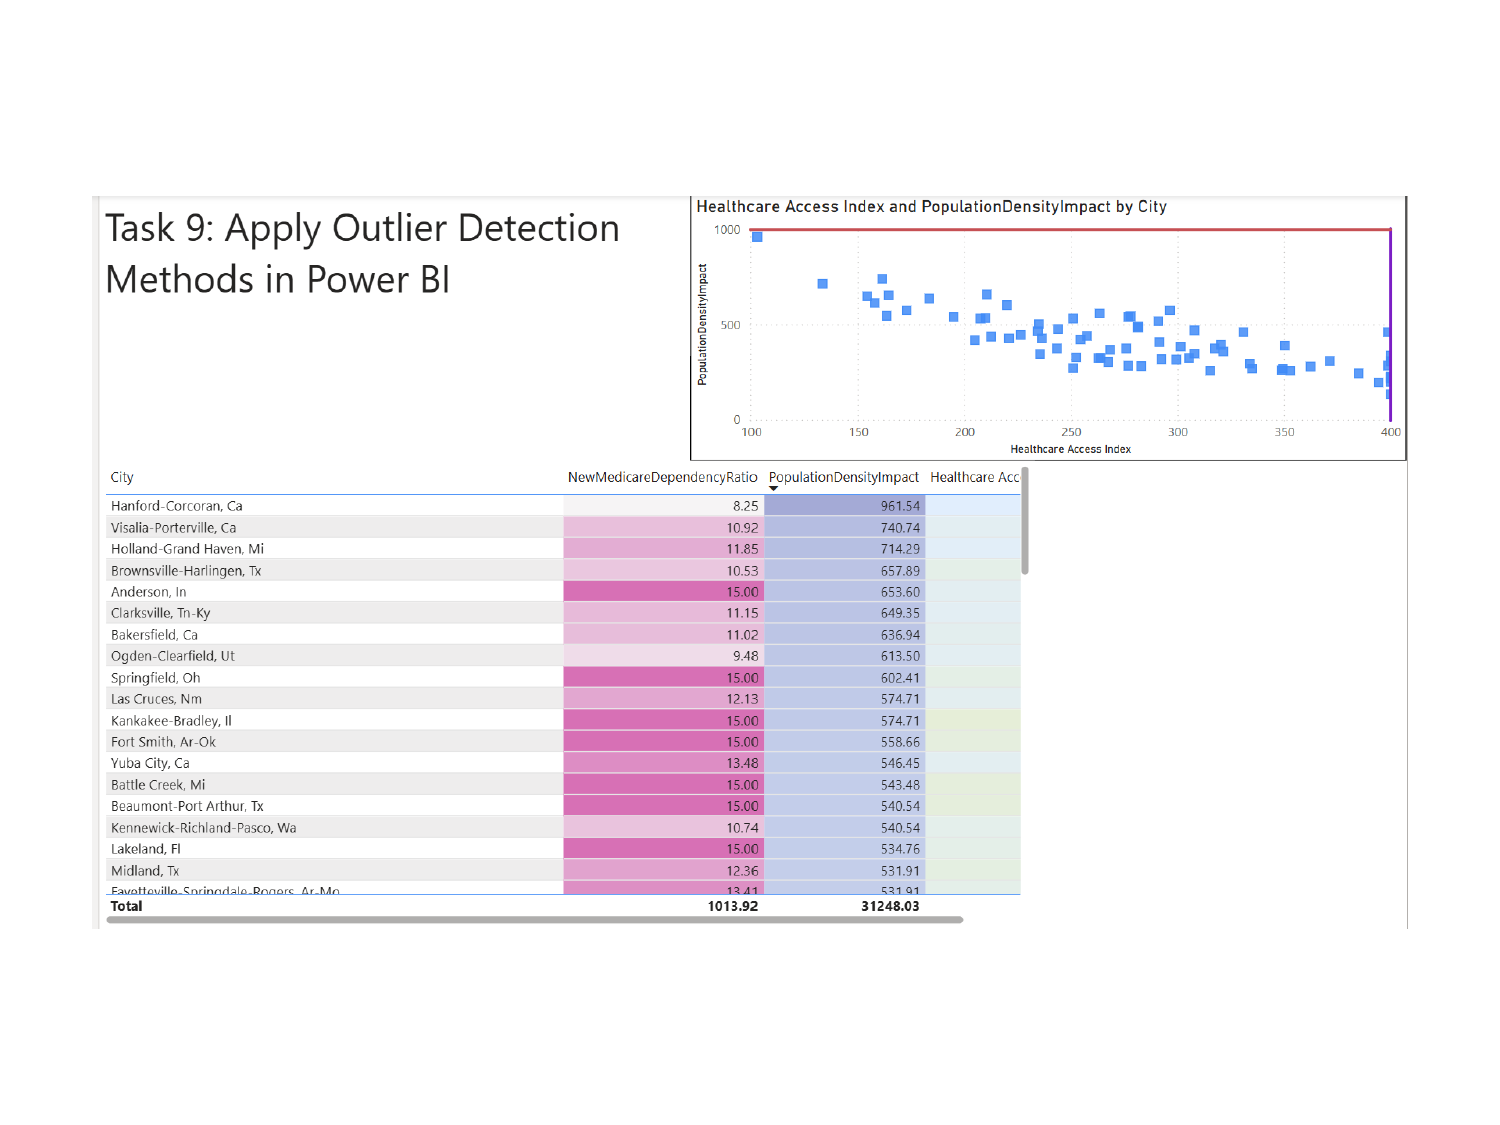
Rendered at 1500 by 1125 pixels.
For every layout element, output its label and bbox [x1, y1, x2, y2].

picture [91, 195, 1408, 930]
